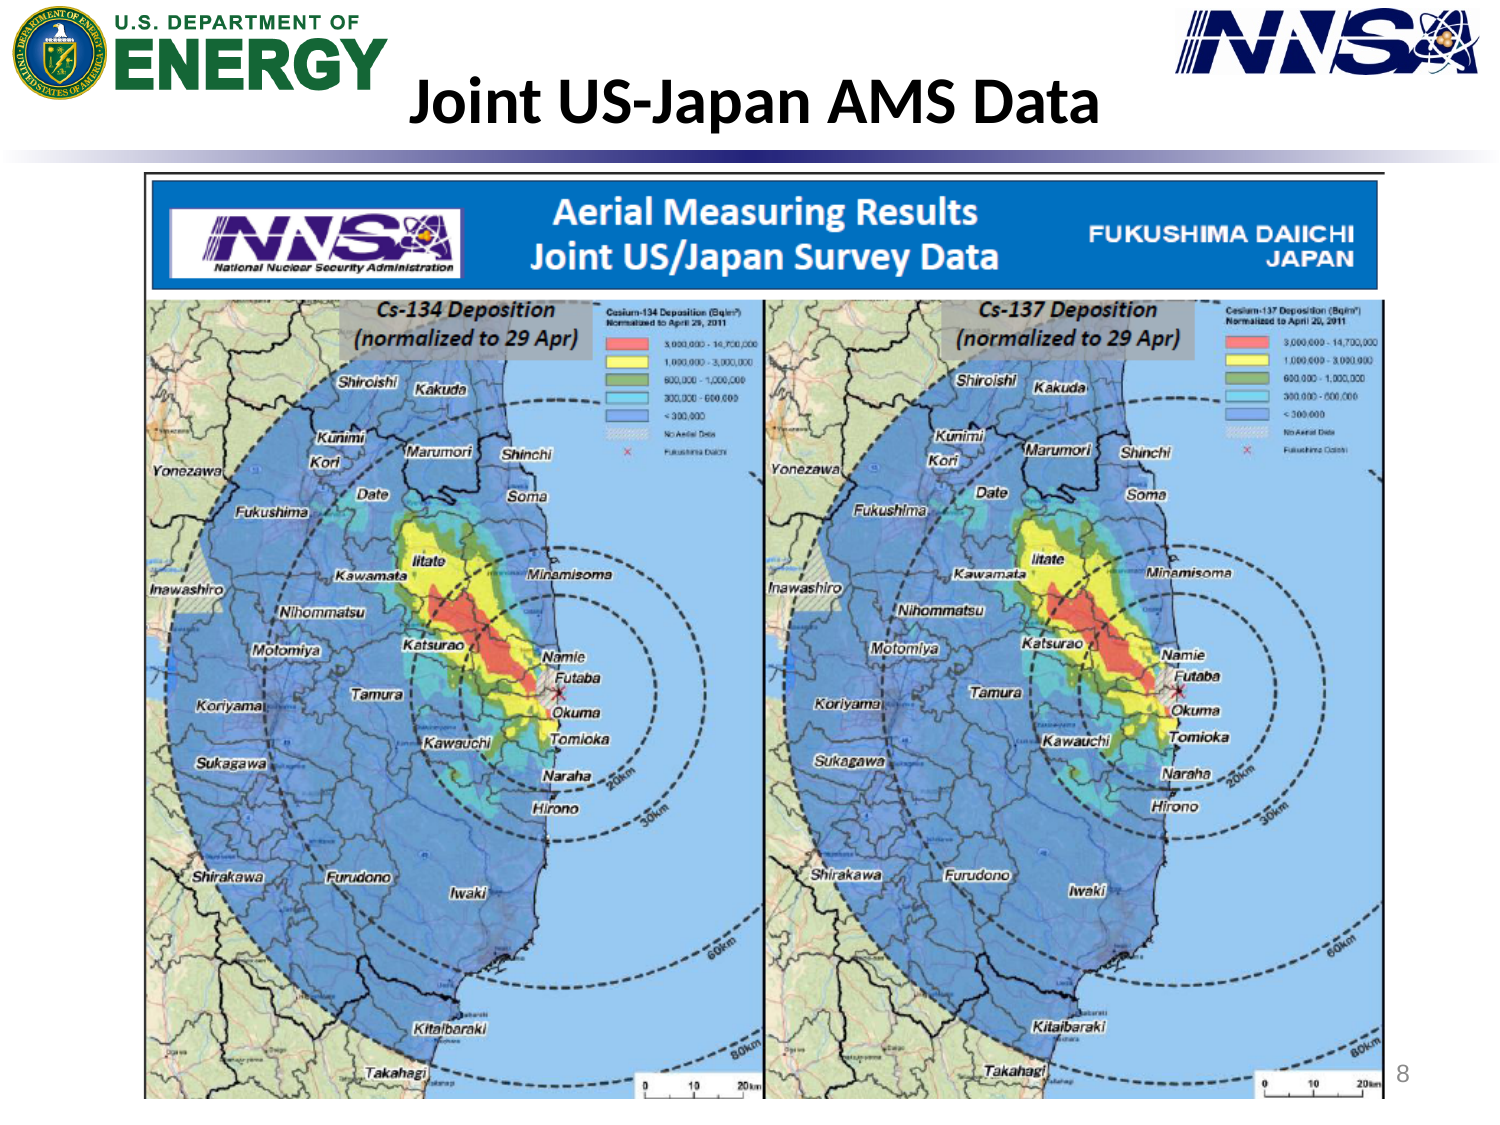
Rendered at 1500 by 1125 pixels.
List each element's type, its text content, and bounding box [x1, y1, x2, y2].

picture [1175, 8, 1480, 75]
text_box Joint US-Japan AMS Data [337, 49, 1175, 145]
slide_number 8 [1388, 1042, 1425, 1103]
picture [143, 172, 1385, 1099]
picture [12, 5, 388, 100]
